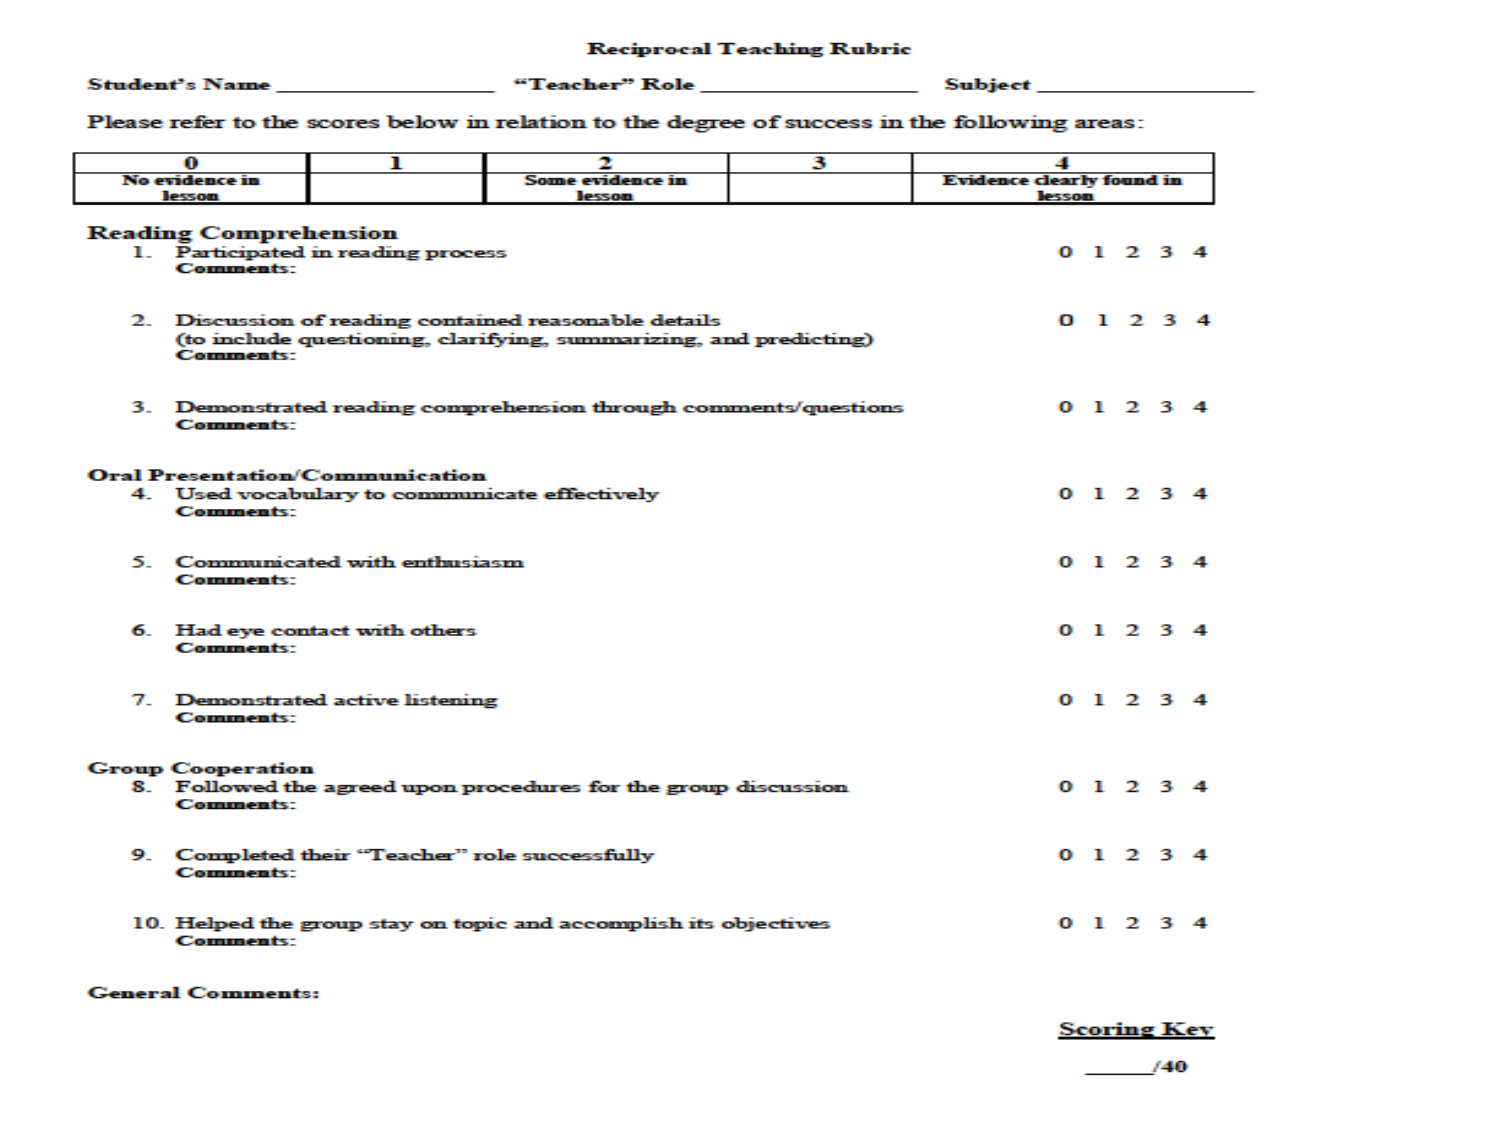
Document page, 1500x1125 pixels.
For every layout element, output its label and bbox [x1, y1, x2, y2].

text_box [0, 0, 1500, 1125]
